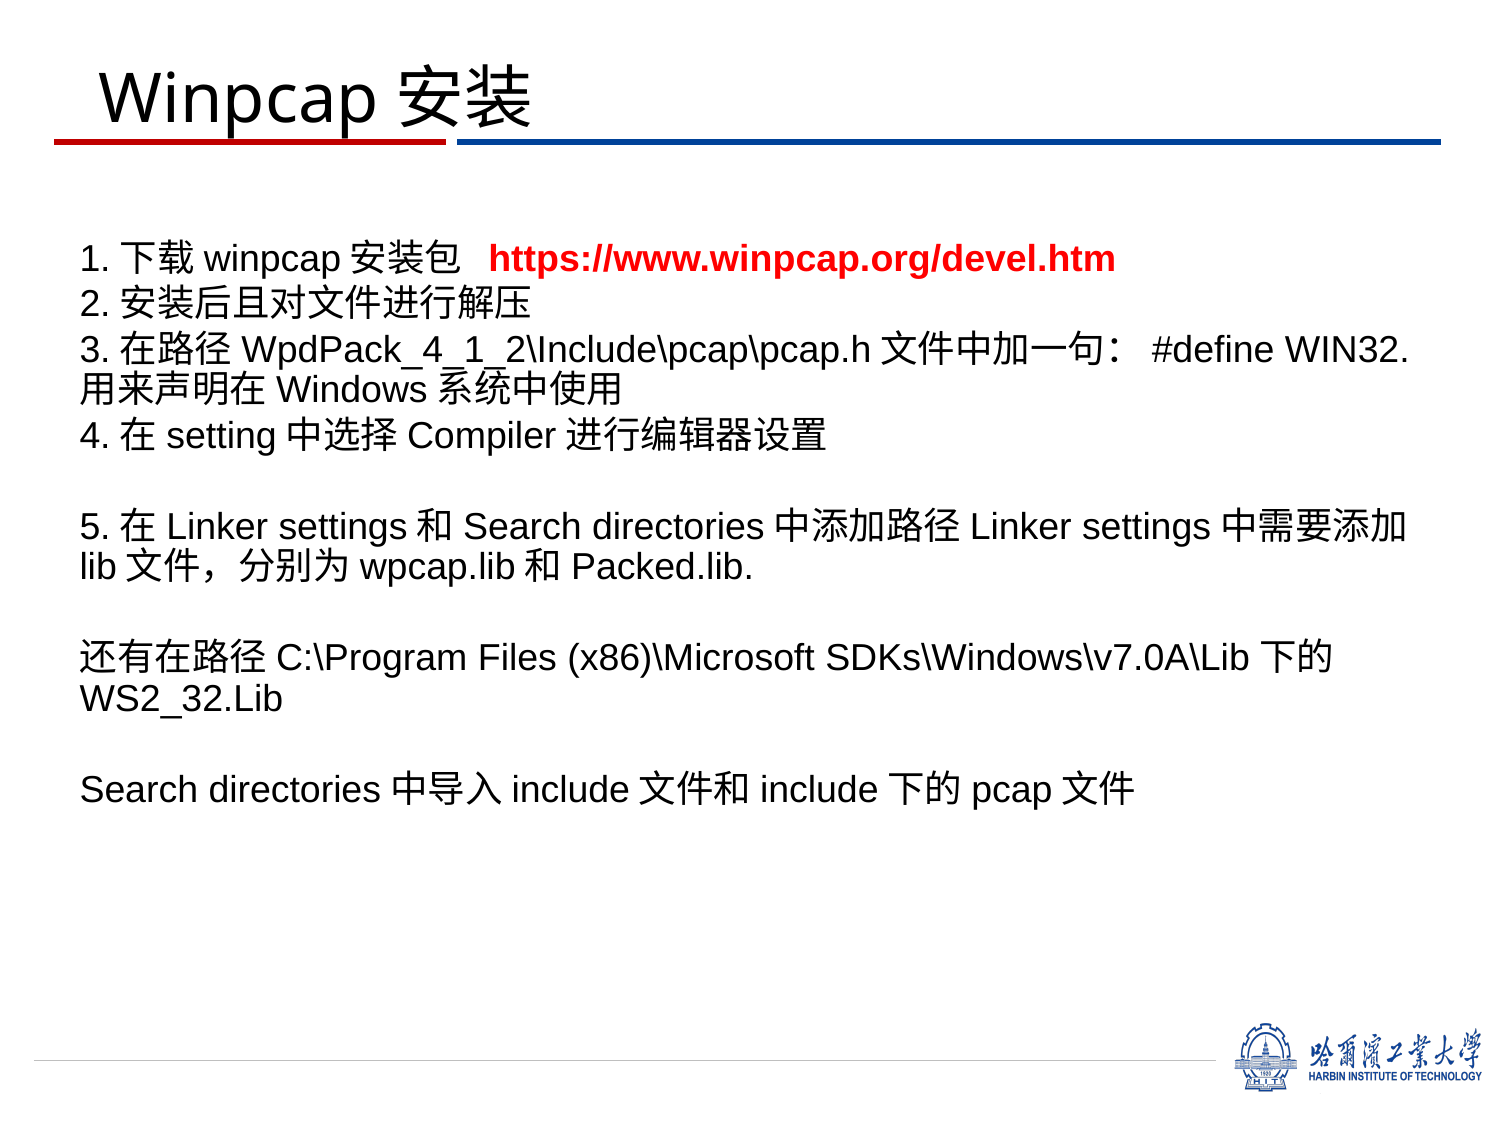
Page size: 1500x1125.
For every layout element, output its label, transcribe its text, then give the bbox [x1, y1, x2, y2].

picture [1204, 1023, 1482, 1094]
text_box 1.下载winpcap安装包 https://www.winpcap.org/devel.htm 2.安装后且对文件进行解压 3.在路径WpdPack_4_1_2\Include\pcap\pcap.h文件中加一句：#define WIN32.用来声明在Windows系统中使用 4.在setting中选择Compiler进行编辑器设置 5.在Linker settings和Search directories中添加路径Linker settings中需要添加lib文件，分别为wpcap.lib和Packed.lib. 还有在路径C:\Program Files (x86)\Microsoft SDKs\Windows\v7.0A\Lib下的WS2_32.Lib Search directories中导入include文件和include下的pcap文件 [64, 231, 1465, 818]
text_box Winpcap安装 [83, 58, 1293, 132]
slide_number [1059, 1042, 1397, 1103]
